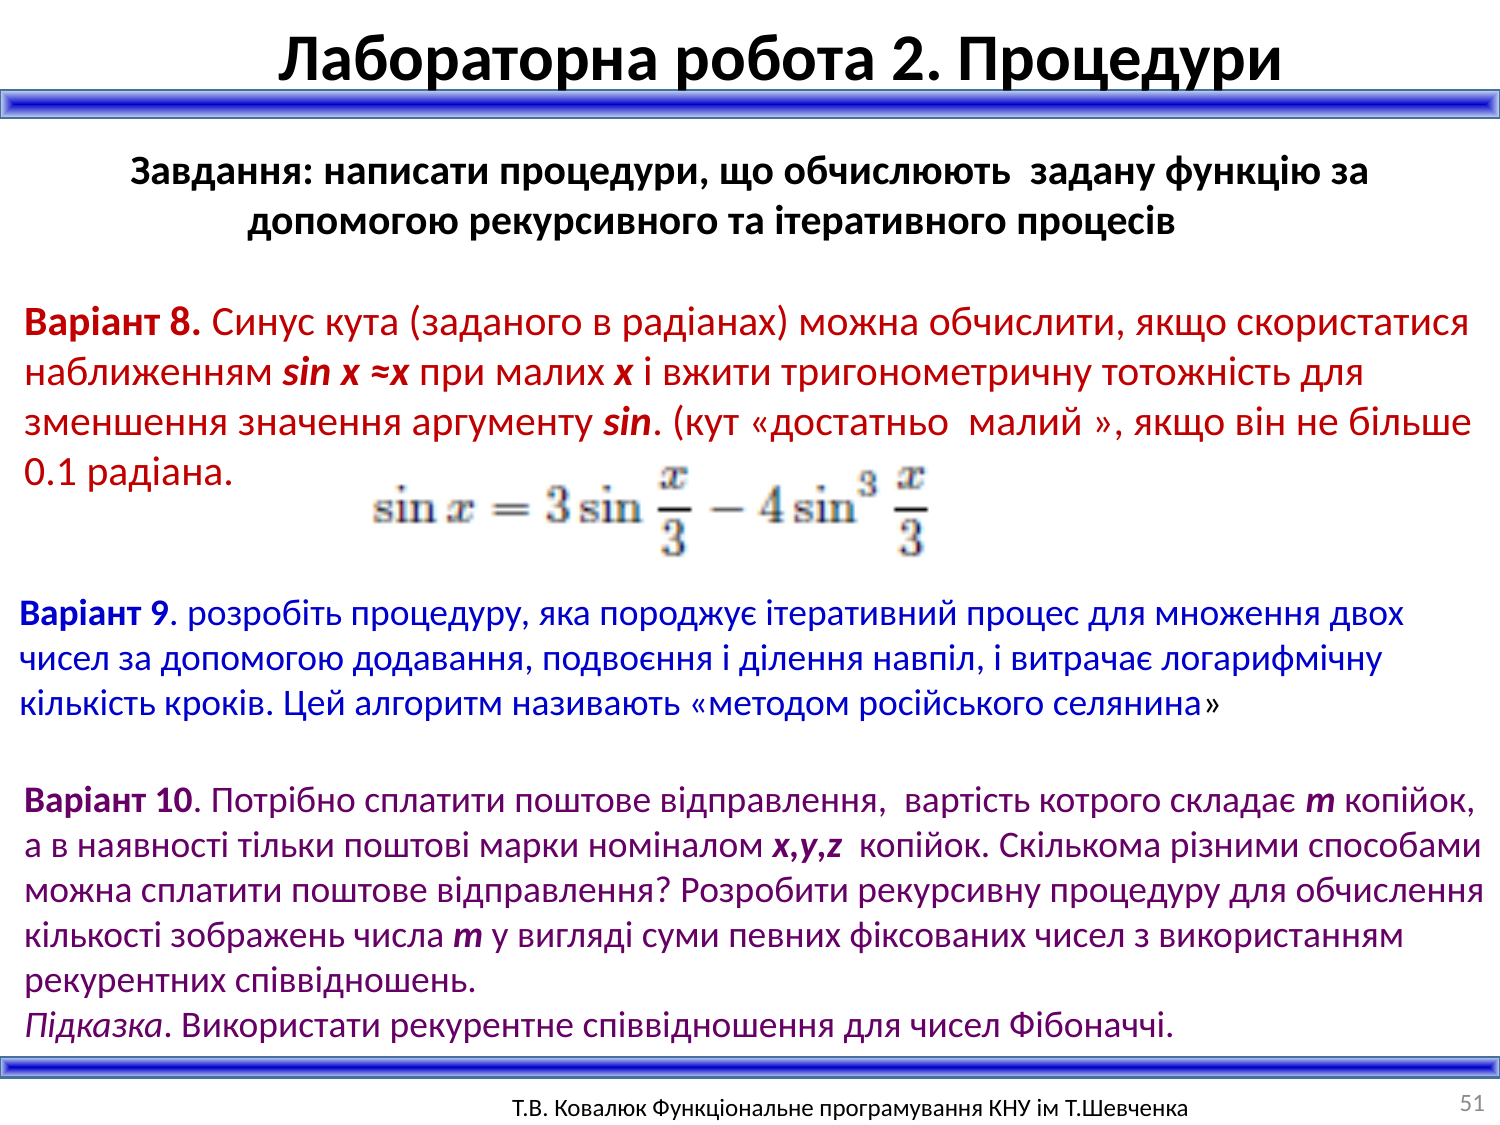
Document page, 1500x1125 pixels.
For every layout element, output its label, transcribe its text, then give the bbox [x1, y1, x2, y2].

slide_number 51 [1396, 1077, 1500, 1125]
text_box Лабораторна робота 2. Процедури [62, 6, 1500, 101]
text_box Варіант 10. Потрібно сплатити поштове відправлення, вартість котрого складає m копійок, а в наявності тільки поштові марки номіналом x,y,z копійок. Скількома різними способами можна сплатити поштове відправлення? Розробити рекурсивну процедуру для обчислення кількості зображень числа m у вигляді суми певних фіксованих чисел з використанням рекурентних співвідношень. Підказка. Використати рекурентне співвідношення для чисел Фібоначчі. [9, 767, 1500, 1053]
picture [316, 457, 1080, 572]
text_box Варіант 9. розробіть процедуру, яка породжує ітеративний процес для множення двох чисел за допомогою додавання, подвоєння і ділення навпіл, і витрачає логарифмічну кількість кроків. Цей алгоритм називають «методом російського селянина» [4, 580, 1435, 731]
text_box Варіант 8. Синус кута (заданого в радіанах) можна обчислити, якщо скористатися наближенням sin x ≈x при малих x і вжити тригонометричну тотожність для зменшення значення аргументу sin. (кут «достатньо малий », якщо він не більше 0.1 радіана. [9, 286, 1500, 502]
text_box Завдання: написати процедури, що обчислюють задану функцію за допомогою рекурсивного та ітеративного процесів [4, 134, 1496, 250]
